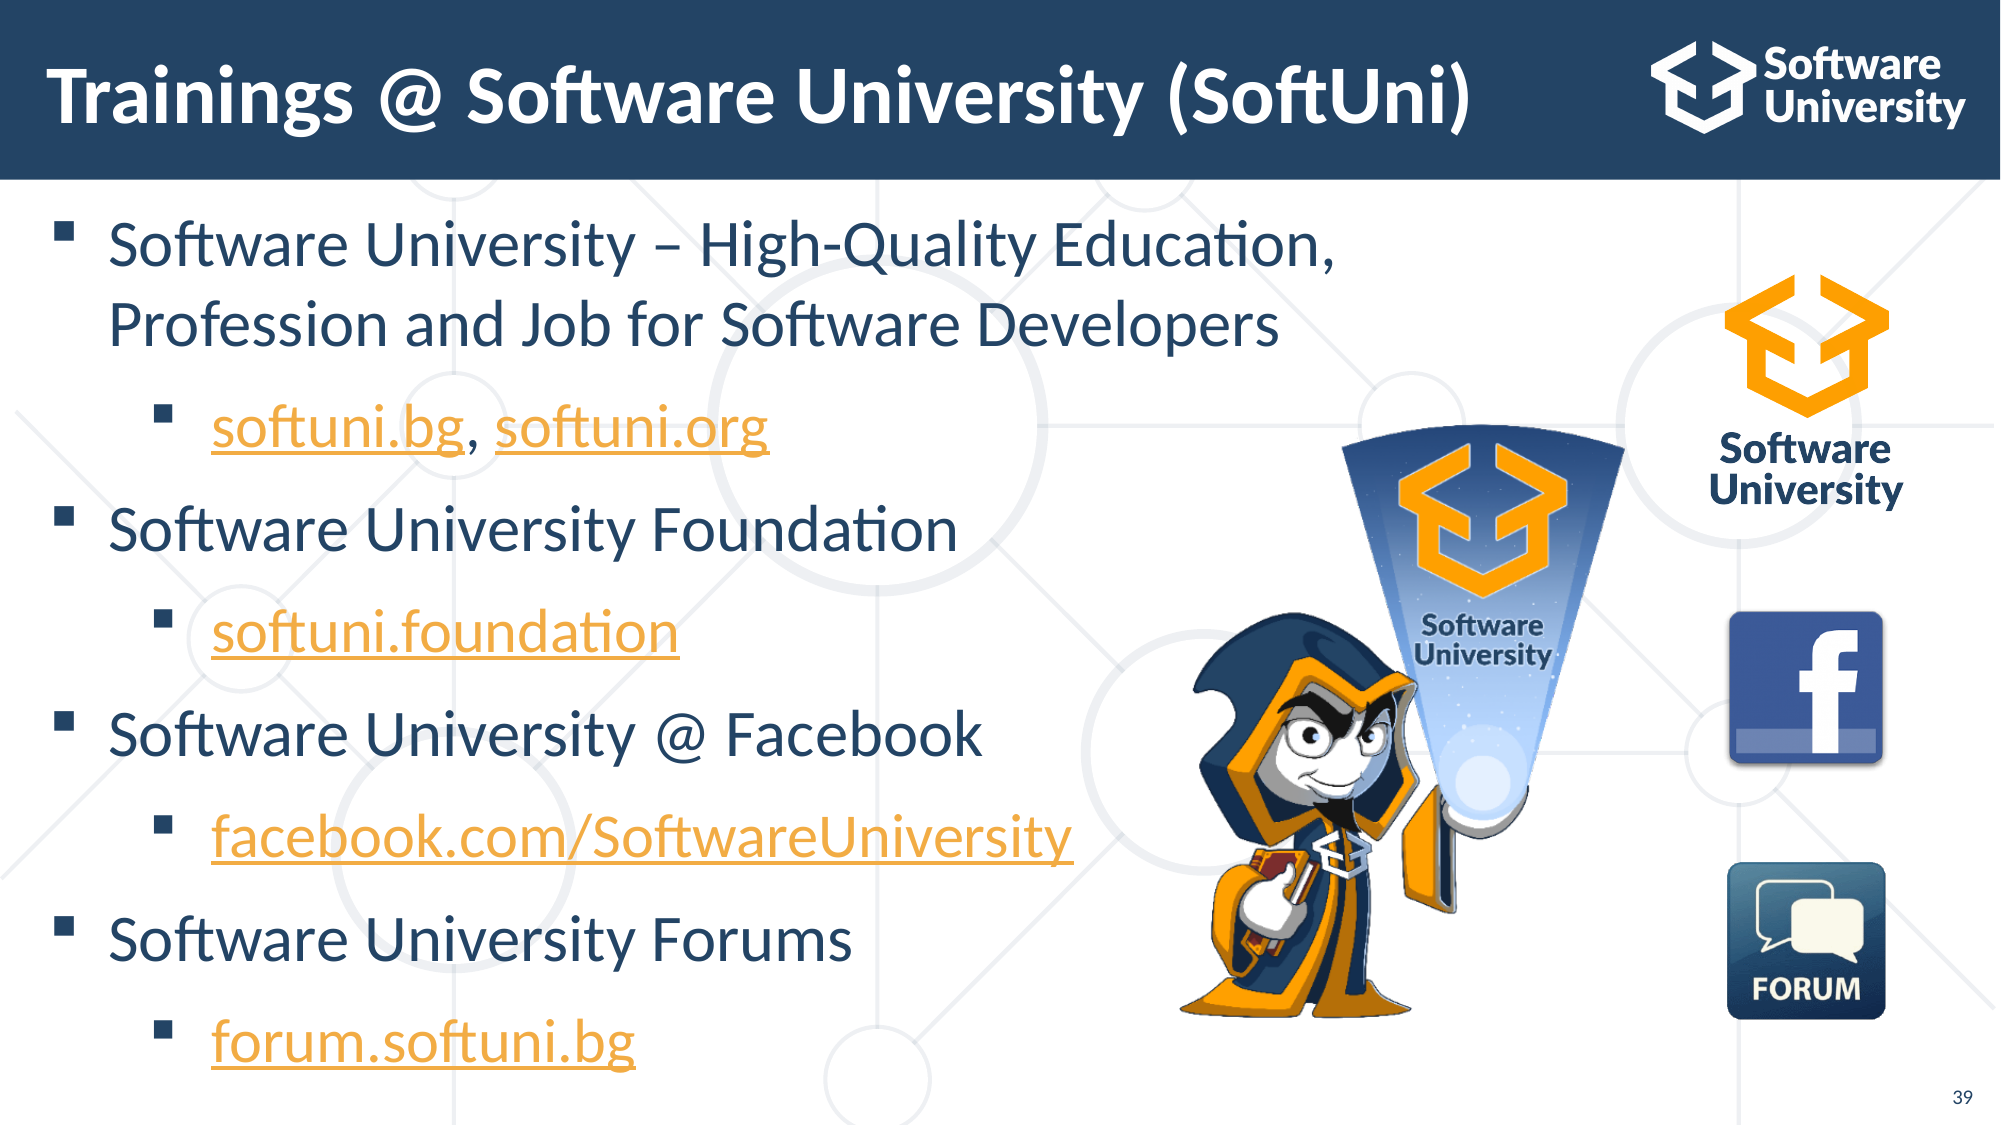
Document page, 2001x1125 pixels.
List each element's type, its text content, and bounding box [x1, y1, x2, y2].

picture [1458, 423, 1627, 1020]
picture [1708, 274, 1904, 517]
list Software University – High-Quality Education, Profession and Job for Software Developers softuni.bg, softuni.org Software University Foundation softuni.foundation Software University @ Facebook facebook.com/SoftwareUniversity Software University Forums forum.softuni.bg [31, 193, 1458, 1094]
picture [1726, 861, 1886, 1020]
picture [1651, 41, 1966, 134]
picture [1723, 605, 1889, 773]
title Trainings @ Software University (SoftUni) [28, 17, 1627, 163]
text_box 39 [1927, 1067, 1989, 1117]
